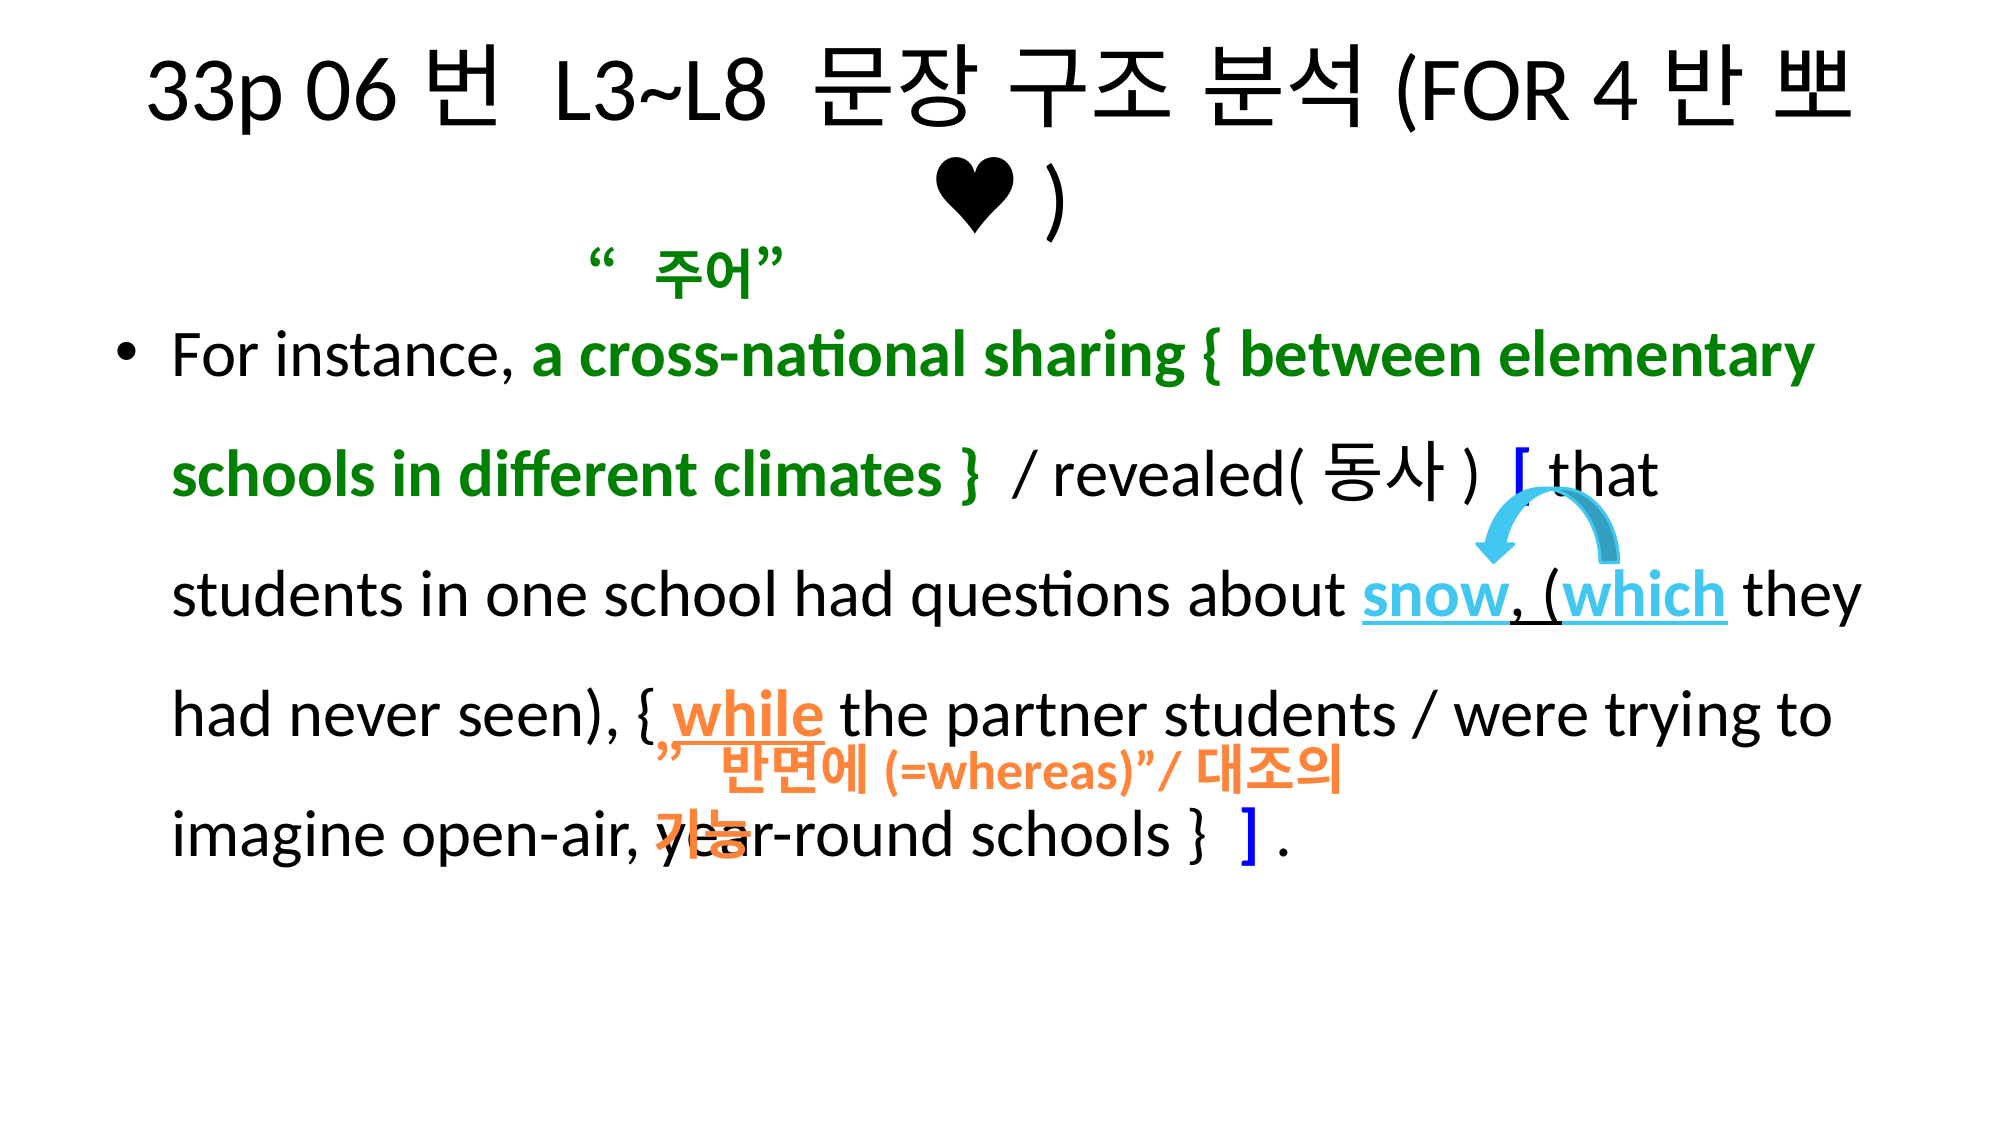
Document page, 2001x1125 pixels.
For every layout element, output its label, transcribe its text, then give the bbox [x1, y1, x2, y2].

text_box ”반면에(=whereas)”/대조의 기능 [638, 728, 1459, 873]
title 33p 06번 L3~L8 문장 구조 분석(FOR 4반 뽀♥) [99, 45, 1900, 233]
list For instance, a cross-national sharing { between elementary schools in different climates } / revealed(동사) [ that students in one school had questions about snow, (which they had never seen), { while the partner students / were trying to imagine open-air, year-round schools } ] . [99, 262, 1900, 1005]
text_box “주어” [572, 232, 832, 313]
text_box [1475, 486, 1621, 565]
